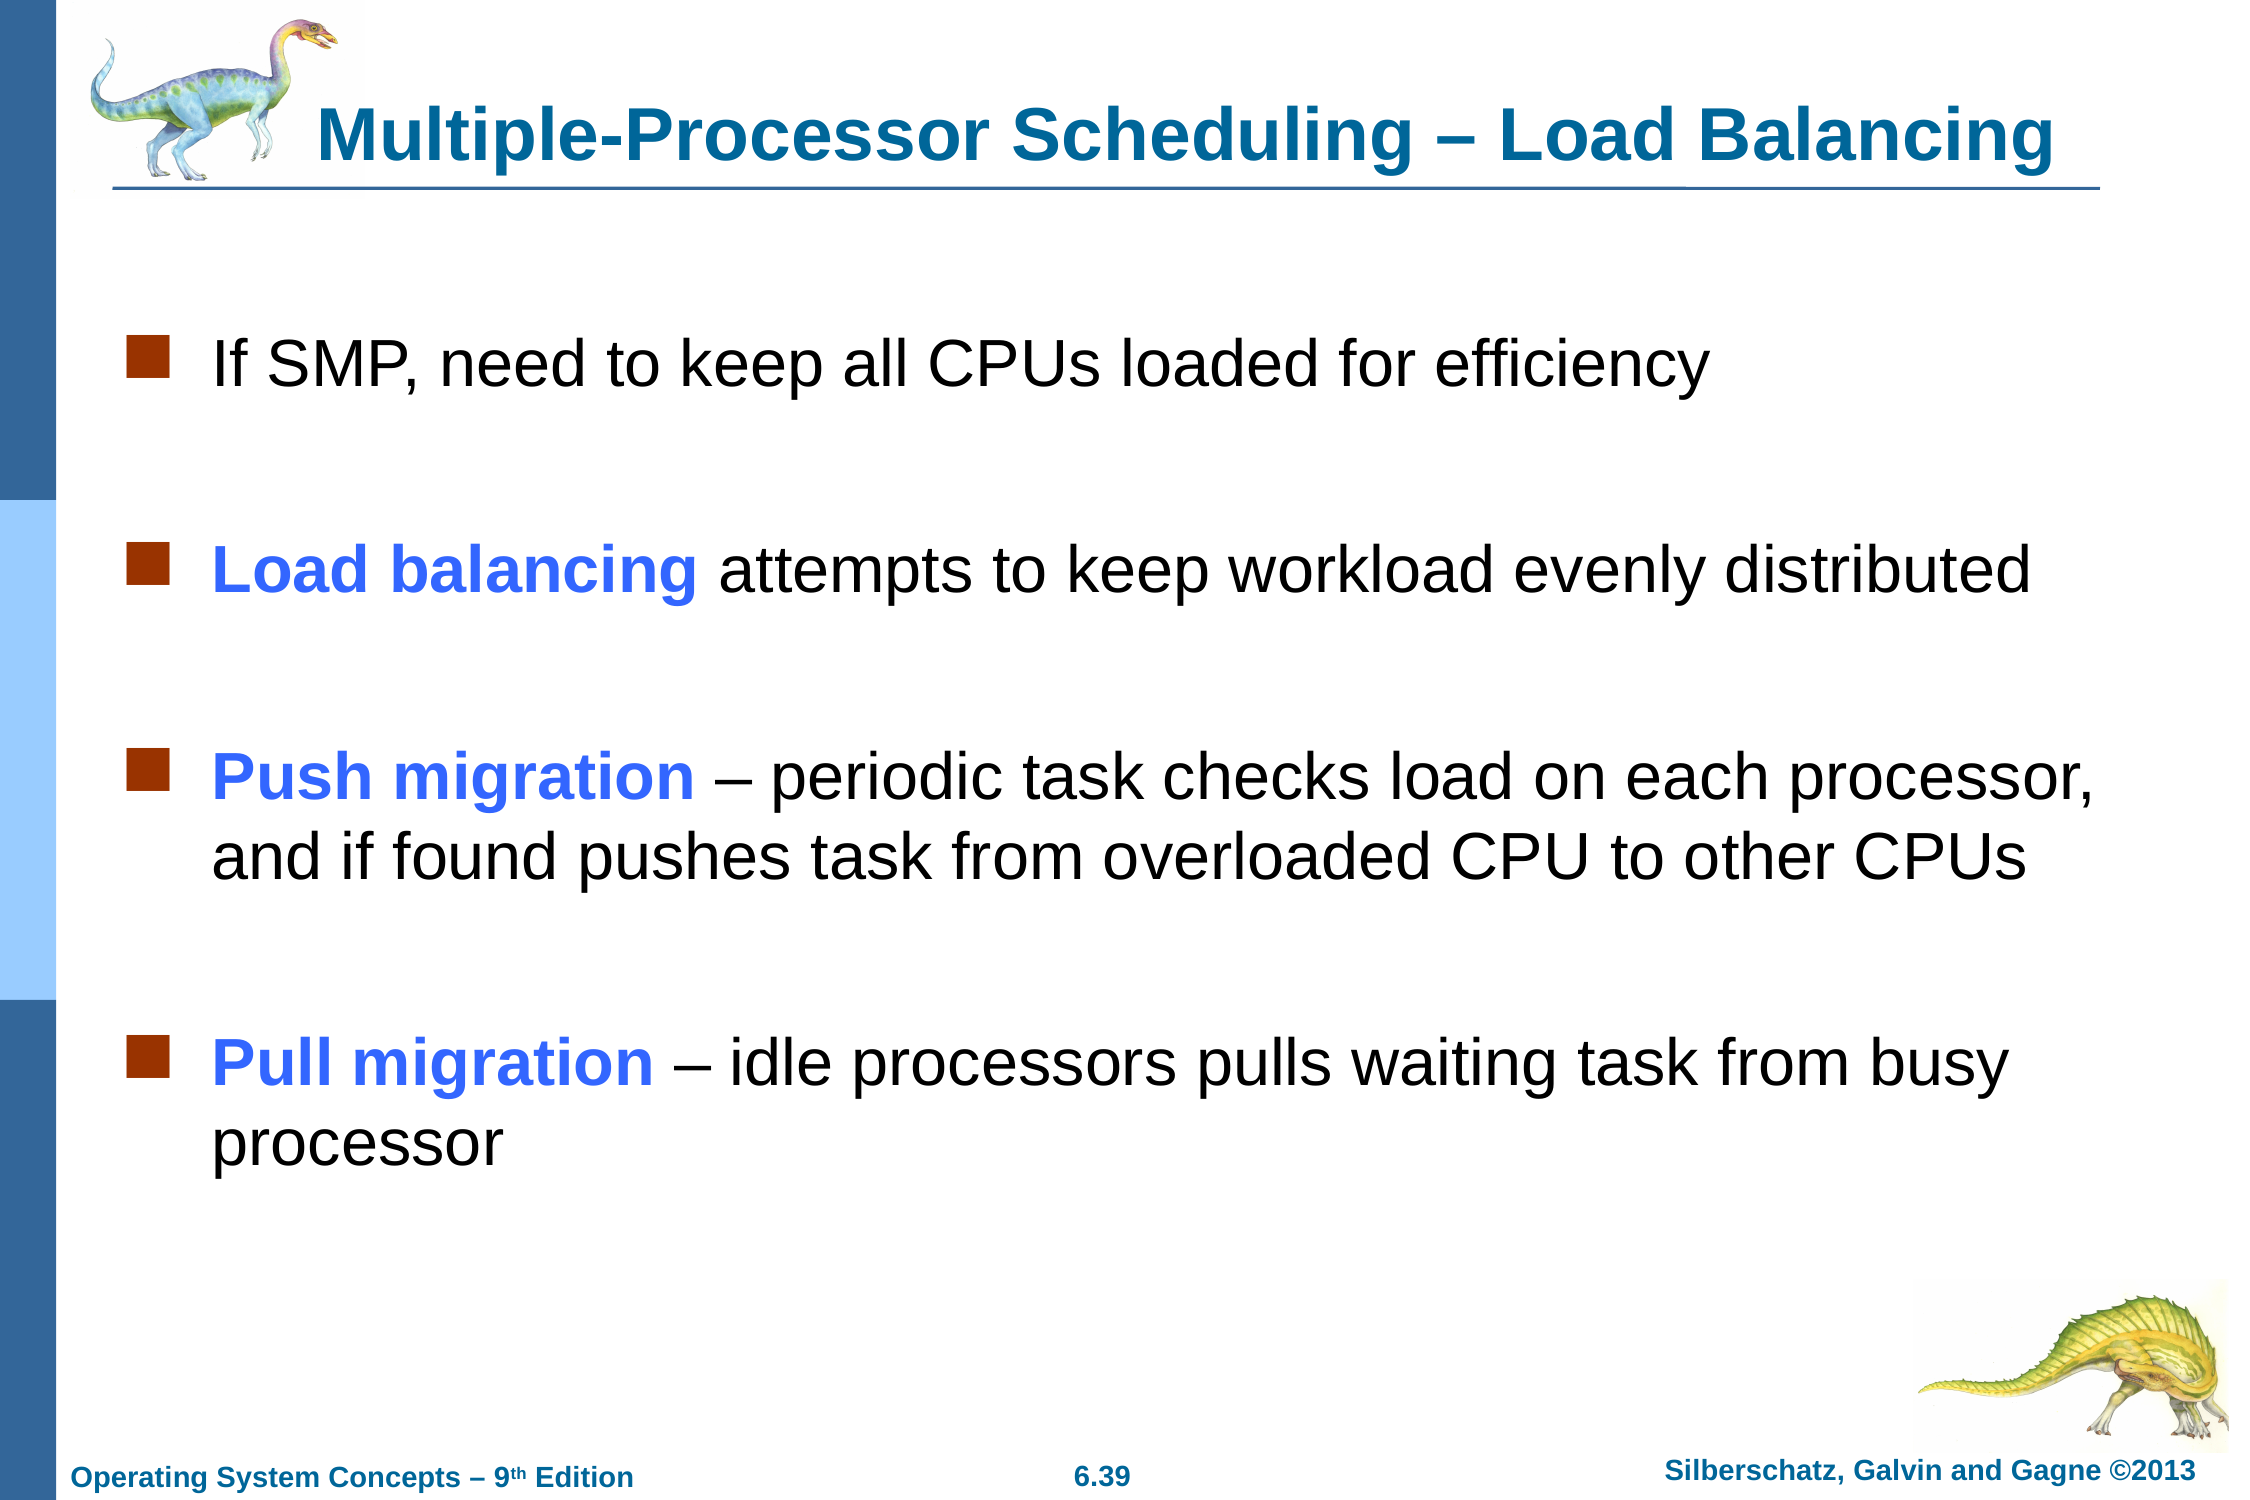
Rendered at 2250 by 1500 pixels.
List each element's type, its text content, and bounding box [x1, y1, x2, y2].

picture [70, 0, 365, 199]
title Multiple-Processor Scheduling – Load Balancing [237, 60, 2138, 187]
list If SMP, need to keep all CPUs loaded for efficiency Load balancing attempts to keep workload evenly distributed Push migration – periodic task checks load on each processor, and if found pushes task from overloaded CPU to other CPUs Pull migration – idle processors pulls waiting task from busy processor [110, 308, 2169, 1361]
picture [1913, 1279, 2229, 1453]
